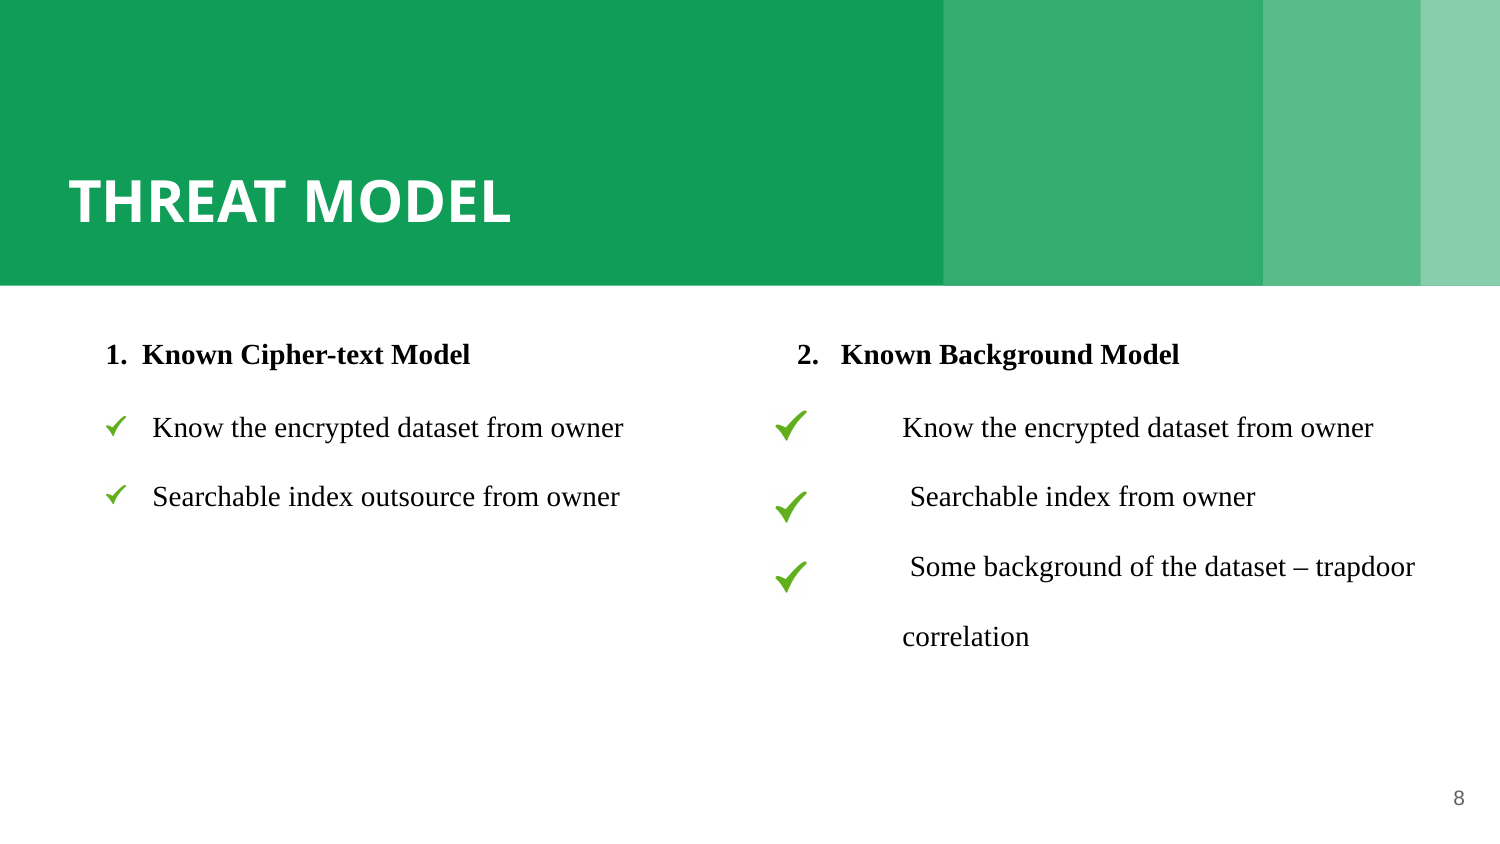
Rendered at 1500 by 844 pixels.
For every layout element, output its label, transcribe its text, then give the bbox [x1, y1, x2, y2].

picture [774, 560, 809, 594]
title THREAT MODEL [53, 24, 914, 250]
picture [774, 490, 809, 524]
slide_number 8 [1389, 764, 1480, 830]
picture [105, 415, 127, 437]
picture [774, 409, 809, 442]
picture [105, 484, 127, 505]
list 1. Known Cipher-text Model 2. Known Background Model Know the encrypted dataset from owner Know the encrypted dataset from owner Searchable index outsource from owner Searchable index from owner Some background of the dataset – trapdoor correlation [53, 315, 1475, 759]
